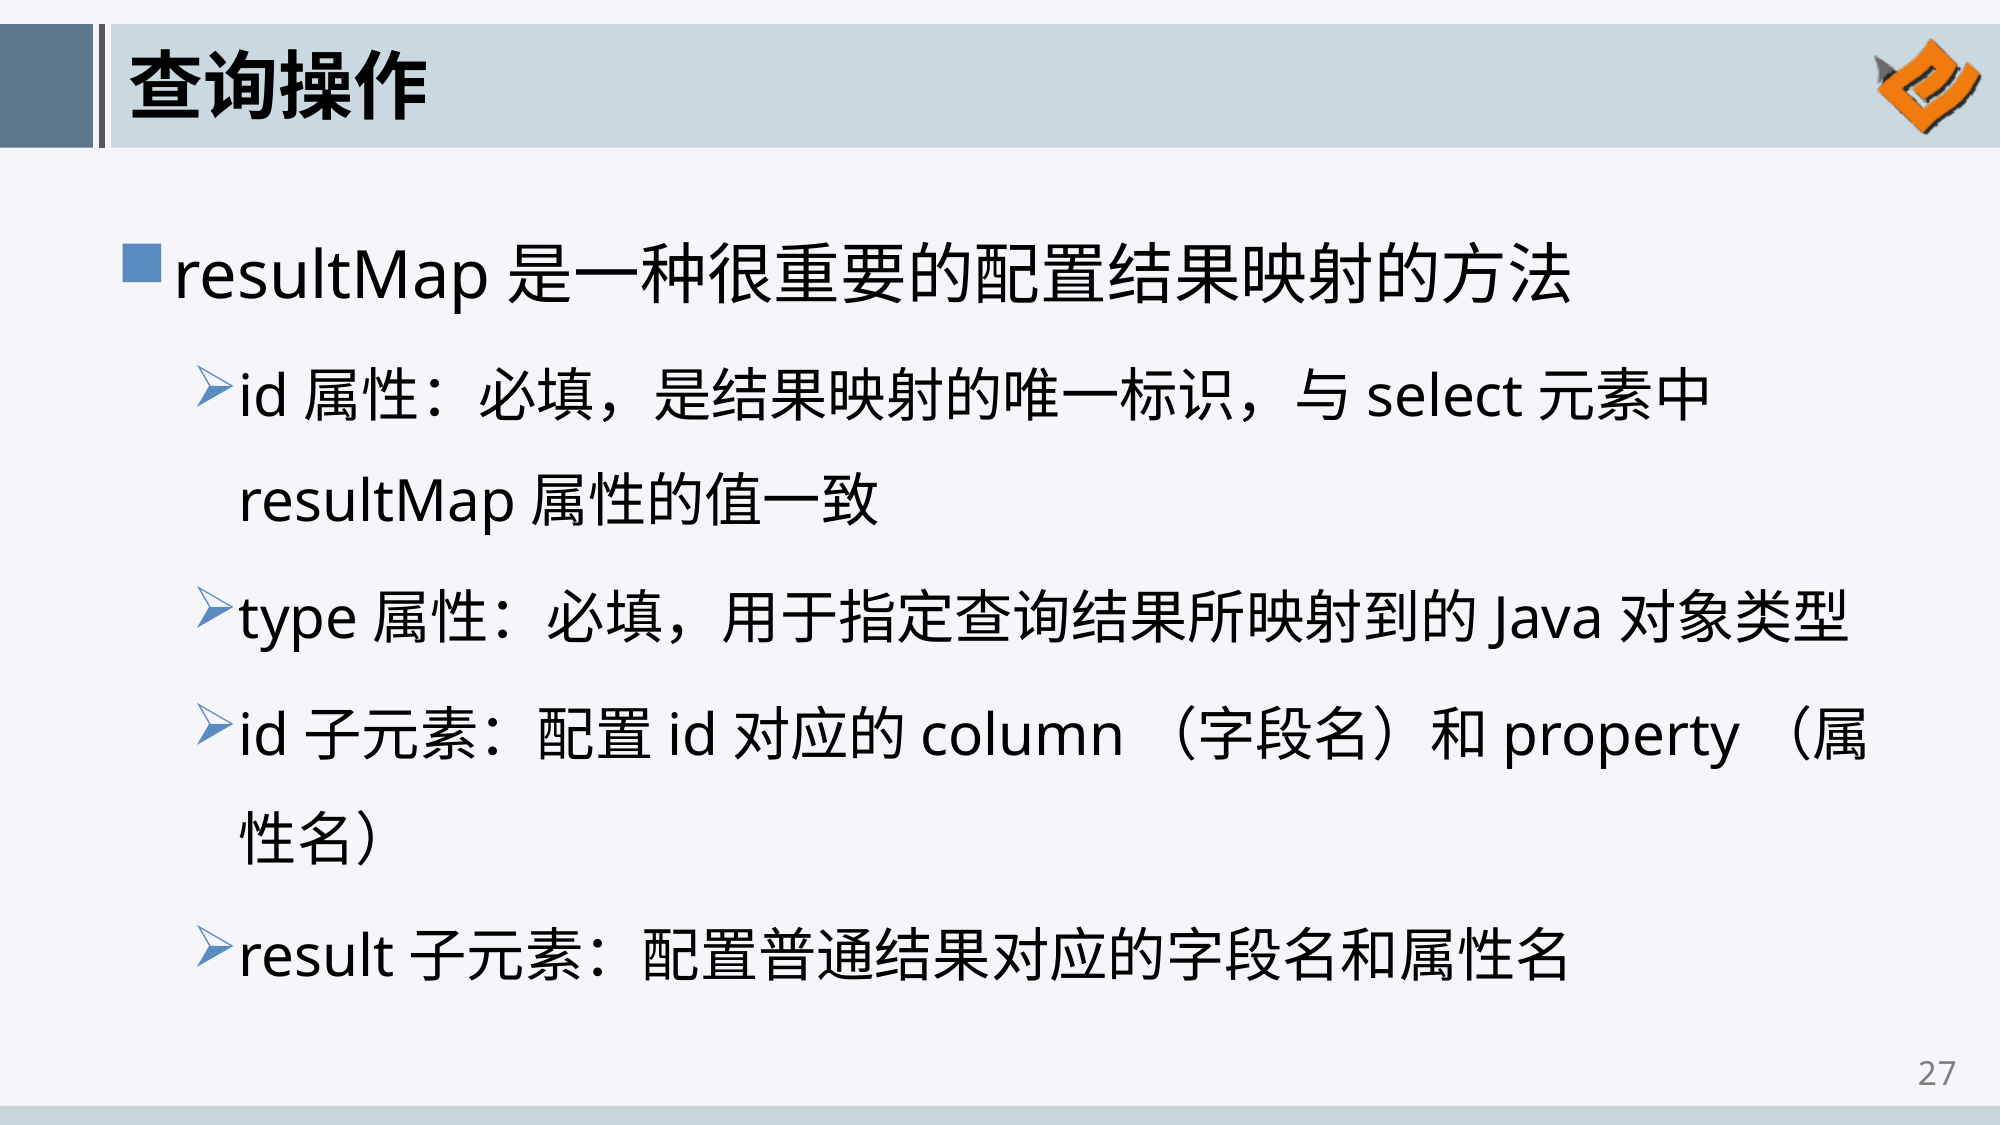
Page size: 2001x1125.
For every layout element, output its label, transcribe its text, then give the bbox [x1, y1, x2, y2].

picture [1874, 38, 1981, 134]
title 查询操作 [114, 30, 1845, 141]
list resultMap是一种很重要的配置结果映射的方法 id属性：必填，是结果映射的唯一标识，与select元素中resultMap属性的值一致 type属性：必填，用于指定查询结果所映射到的Java对象类型 id子元素：配置id对应的column（字段名）和property（属性名） result子元素：配置普通结果对应的字段名和属性名 [102, 184, 1898, 1035]
